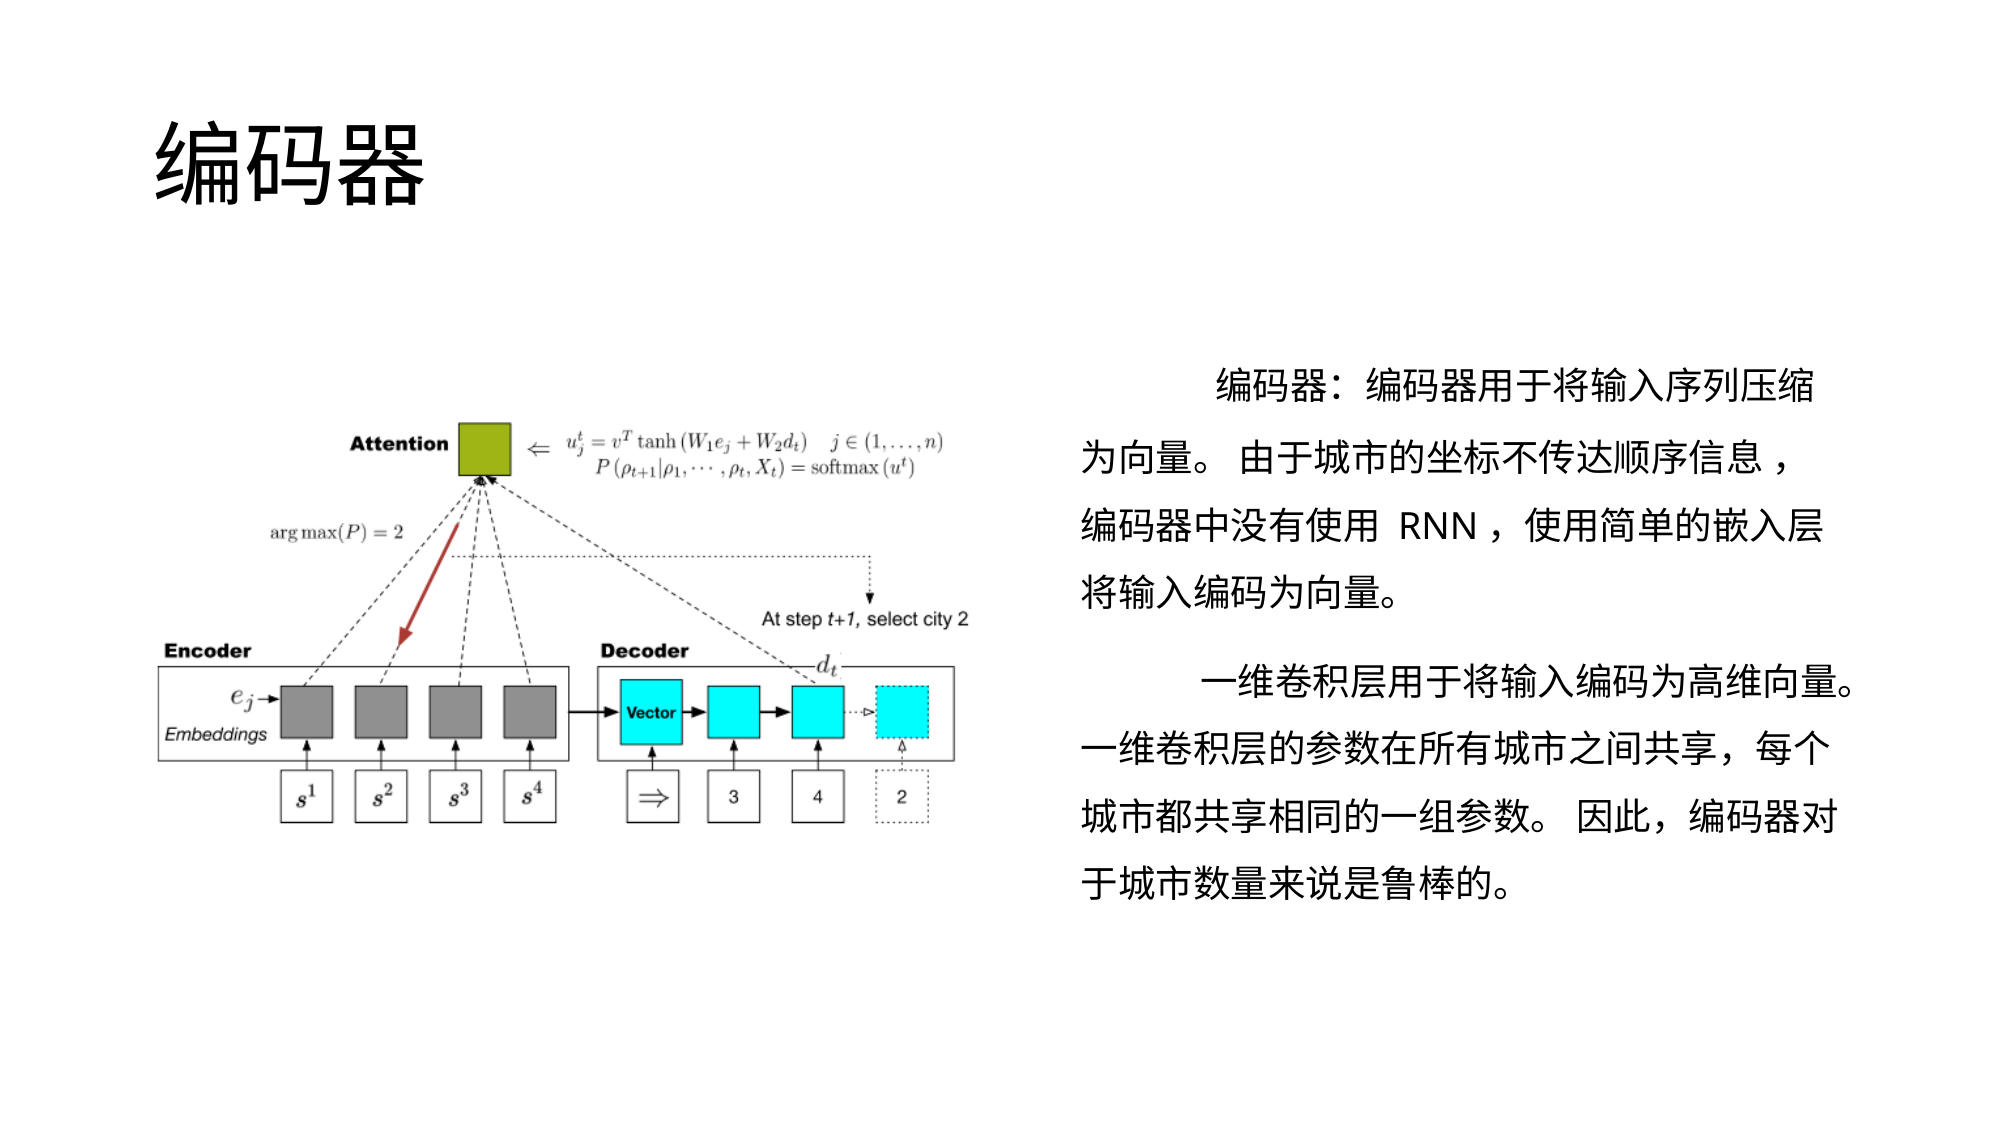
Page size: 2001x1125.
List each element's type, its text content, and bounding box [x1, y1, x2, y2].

title 编码器 [137, 59, 1863, 278]
text_box 编码器：编码器用于将输入序列压缩为向量。 由于城市的坐标不传达顺序信息 ，编码器中没有使用 RNN，使用简单的嵌入层将输入编码为向量。 一维卷积层用于将输入编码为高维向量。一维卷积层的参数在所有城市之间共享，每个城市都共享相同的一组参数。 因此，编码器对于城市数量来说是鲁棒的。 [1065, 299, 1863, 1014]
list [137, 395, 1014, 843]
